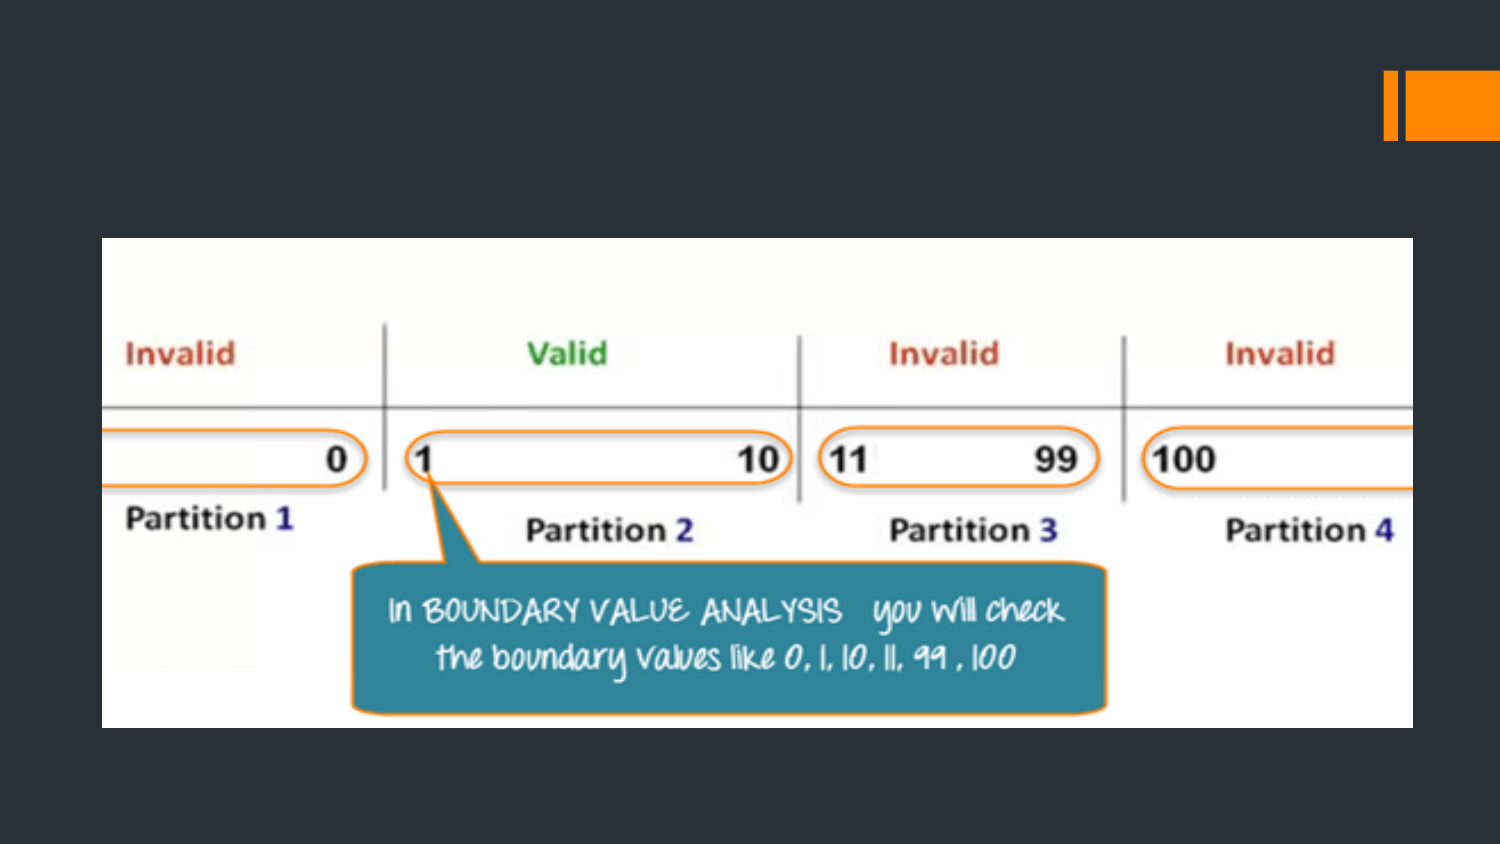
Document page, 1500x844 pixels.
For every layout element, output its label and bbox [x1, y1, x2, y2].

picture [102, 237, 1413, 728]
